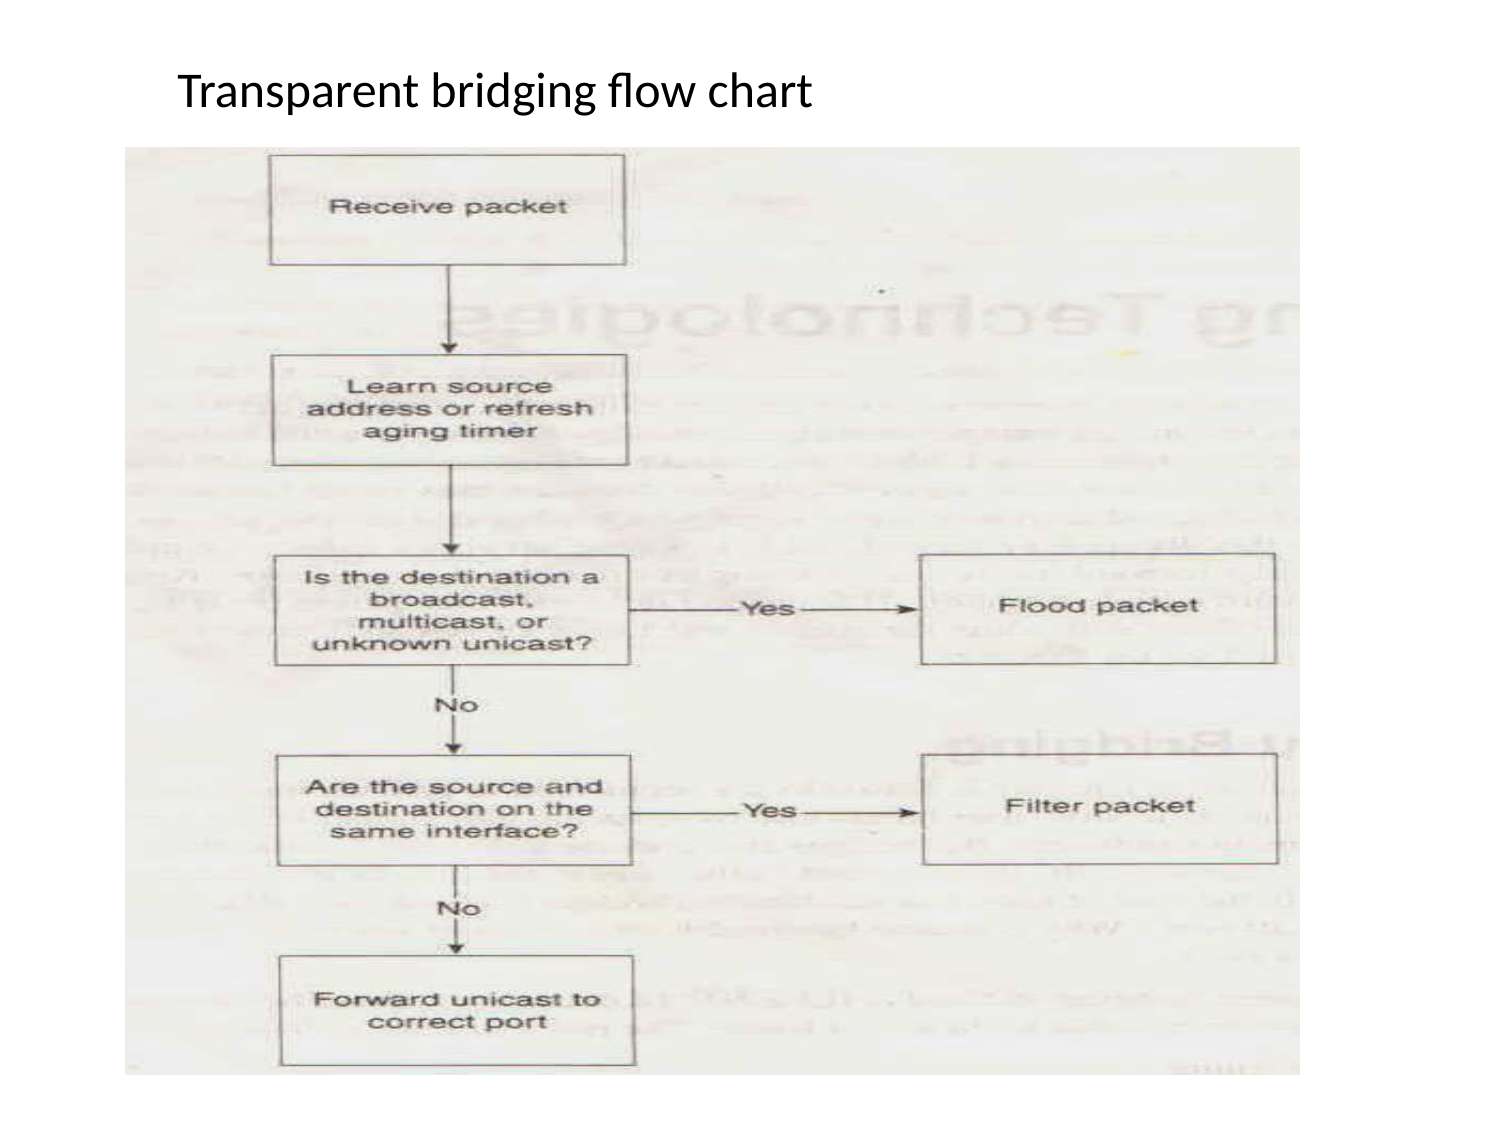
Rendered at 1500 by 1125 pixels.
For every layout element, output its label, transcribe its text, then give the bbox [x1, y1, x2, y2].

picture [124, 147, 1301, 1076]
text_box Transparent bridging flow chart [162, 49, 1138, 125]
